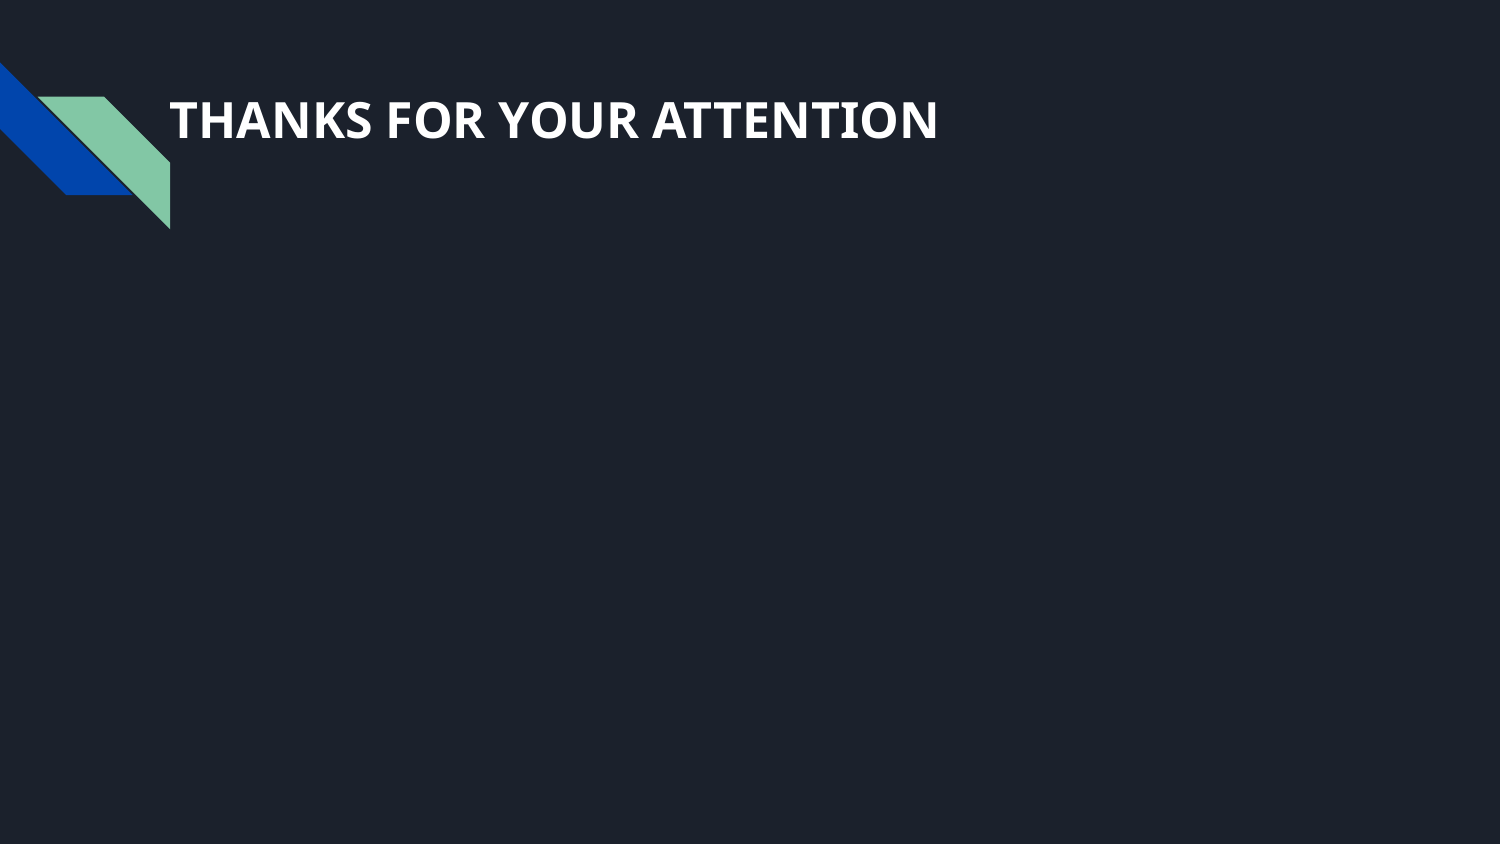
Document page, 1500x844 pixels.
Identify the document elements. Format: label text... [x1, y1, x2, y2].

title THANKS FOR YOUR ATTENTION [154, 73, 1310, 223]
